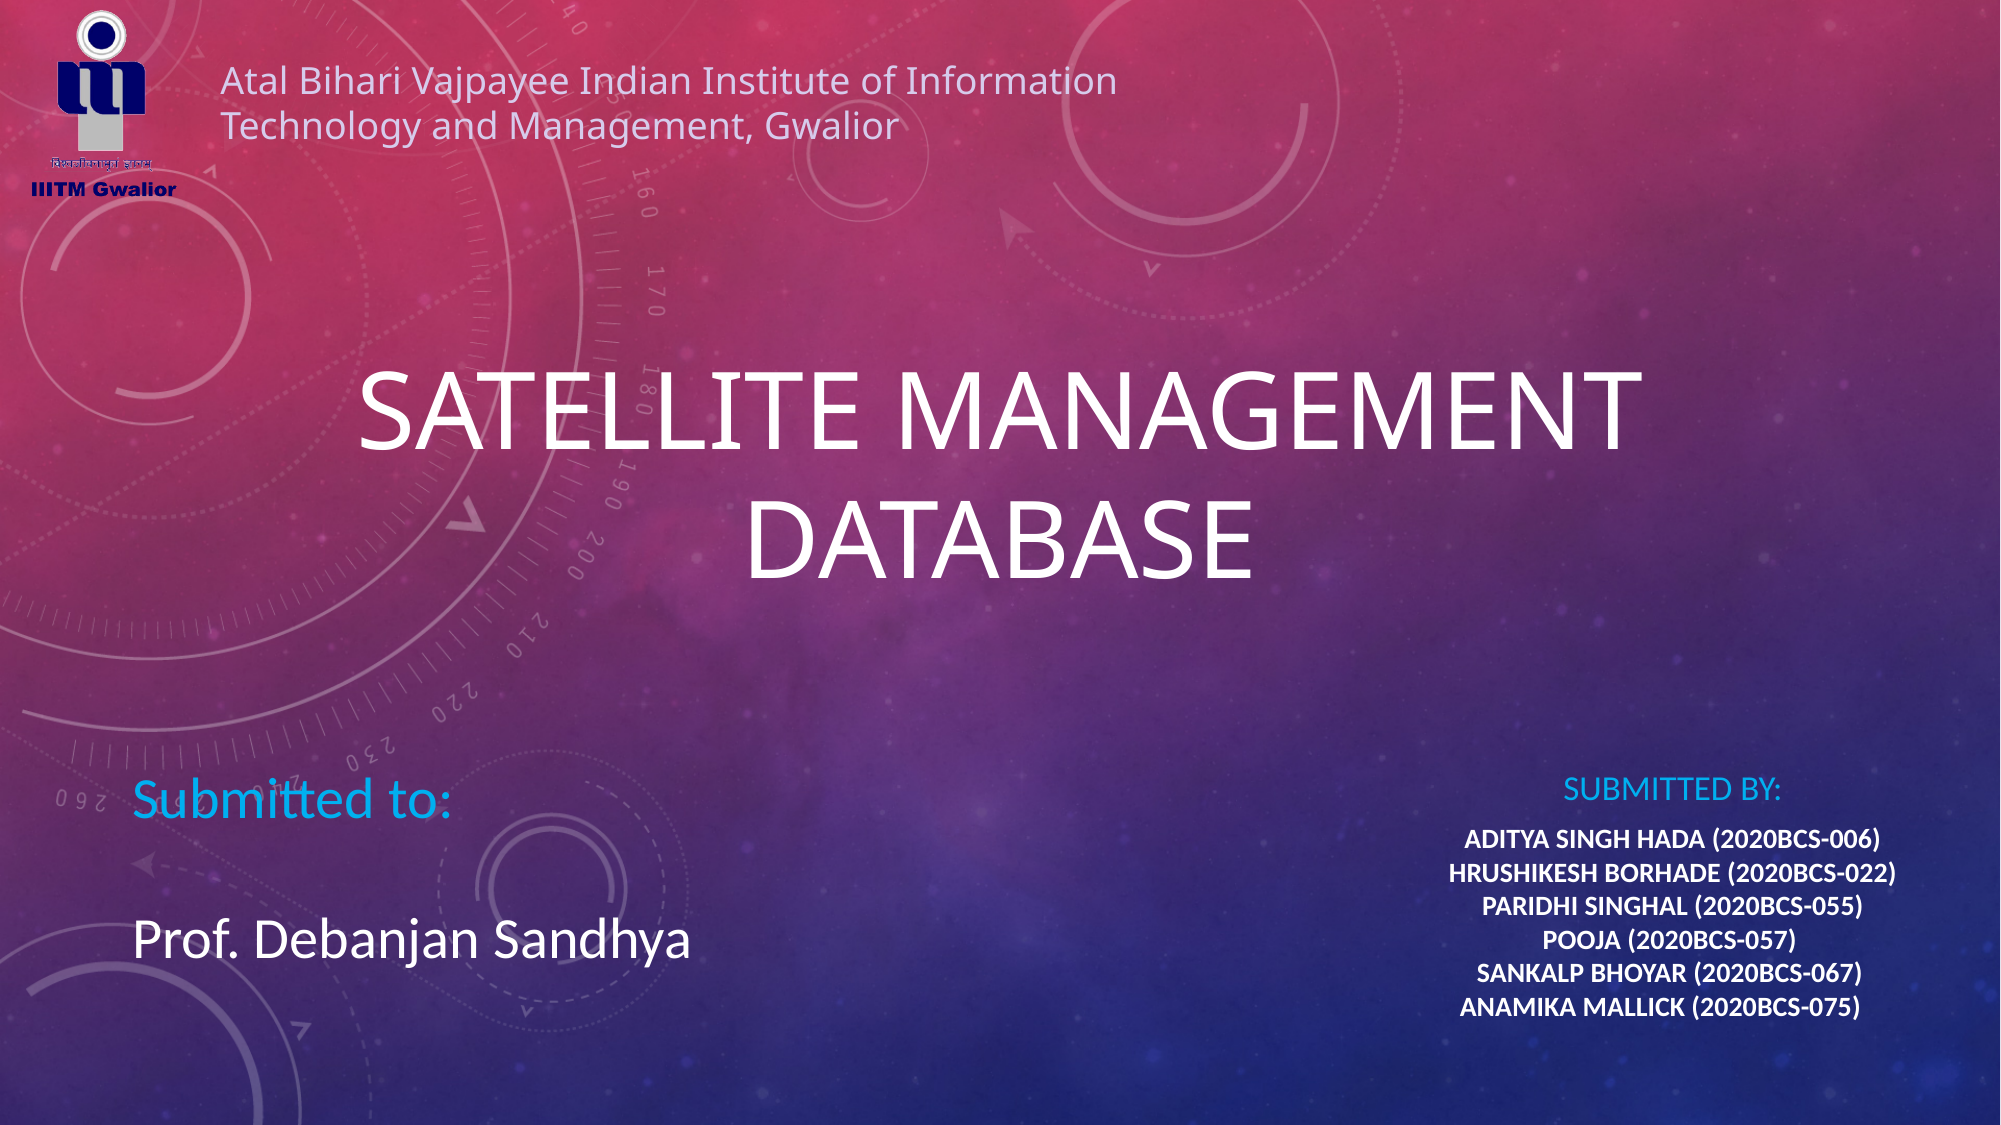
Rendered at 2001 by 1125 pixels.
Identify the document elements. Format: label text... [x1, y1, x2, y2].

text_box Atal Bihari Vajpayee Indian Institute of Information Technology and Management, Gwalior [212, 49, 1206, 155]
title Satellite management database [327, 222, 1673, 608]
picture [0, 0, 2001, 1125]
subtitle Submitted by: Aditya Singh Hada (2020BCS-006) Hrushikesh Borhade (2020BCS-022) Paridhi Singhal (2020BCS-055) Pooja (2020BCS-057) Sankalp Bhoyar (2020BCS-067) Anamika Mallick (2020BCS-075) [1349, 757, 1997, 1049]
text_box Submitted to: Prof. Debanjan Sandhya [117, 752, 1118, 978]
